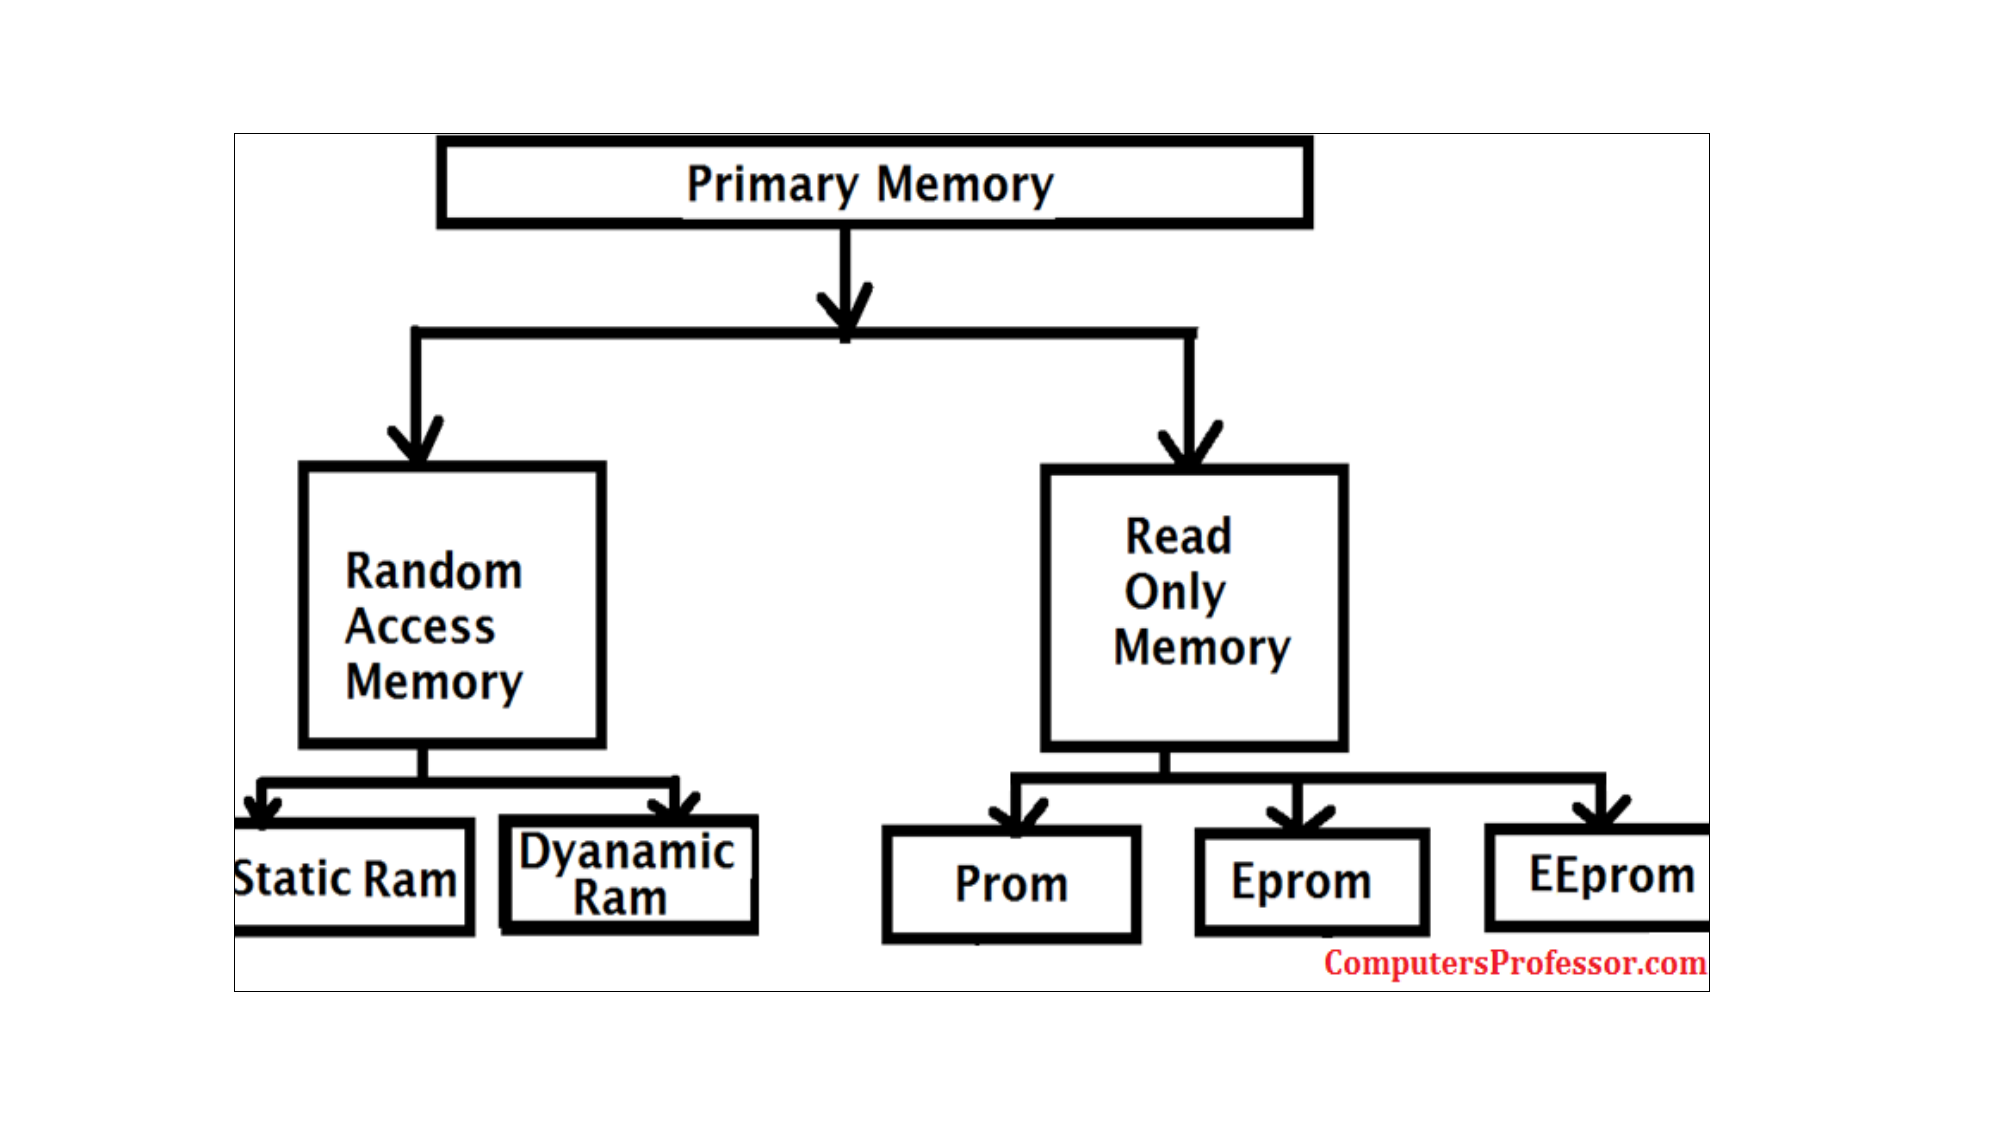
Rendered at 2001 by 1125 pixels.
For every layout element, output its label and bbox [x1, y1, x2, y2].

picture [234, 132, 1710, 992]
